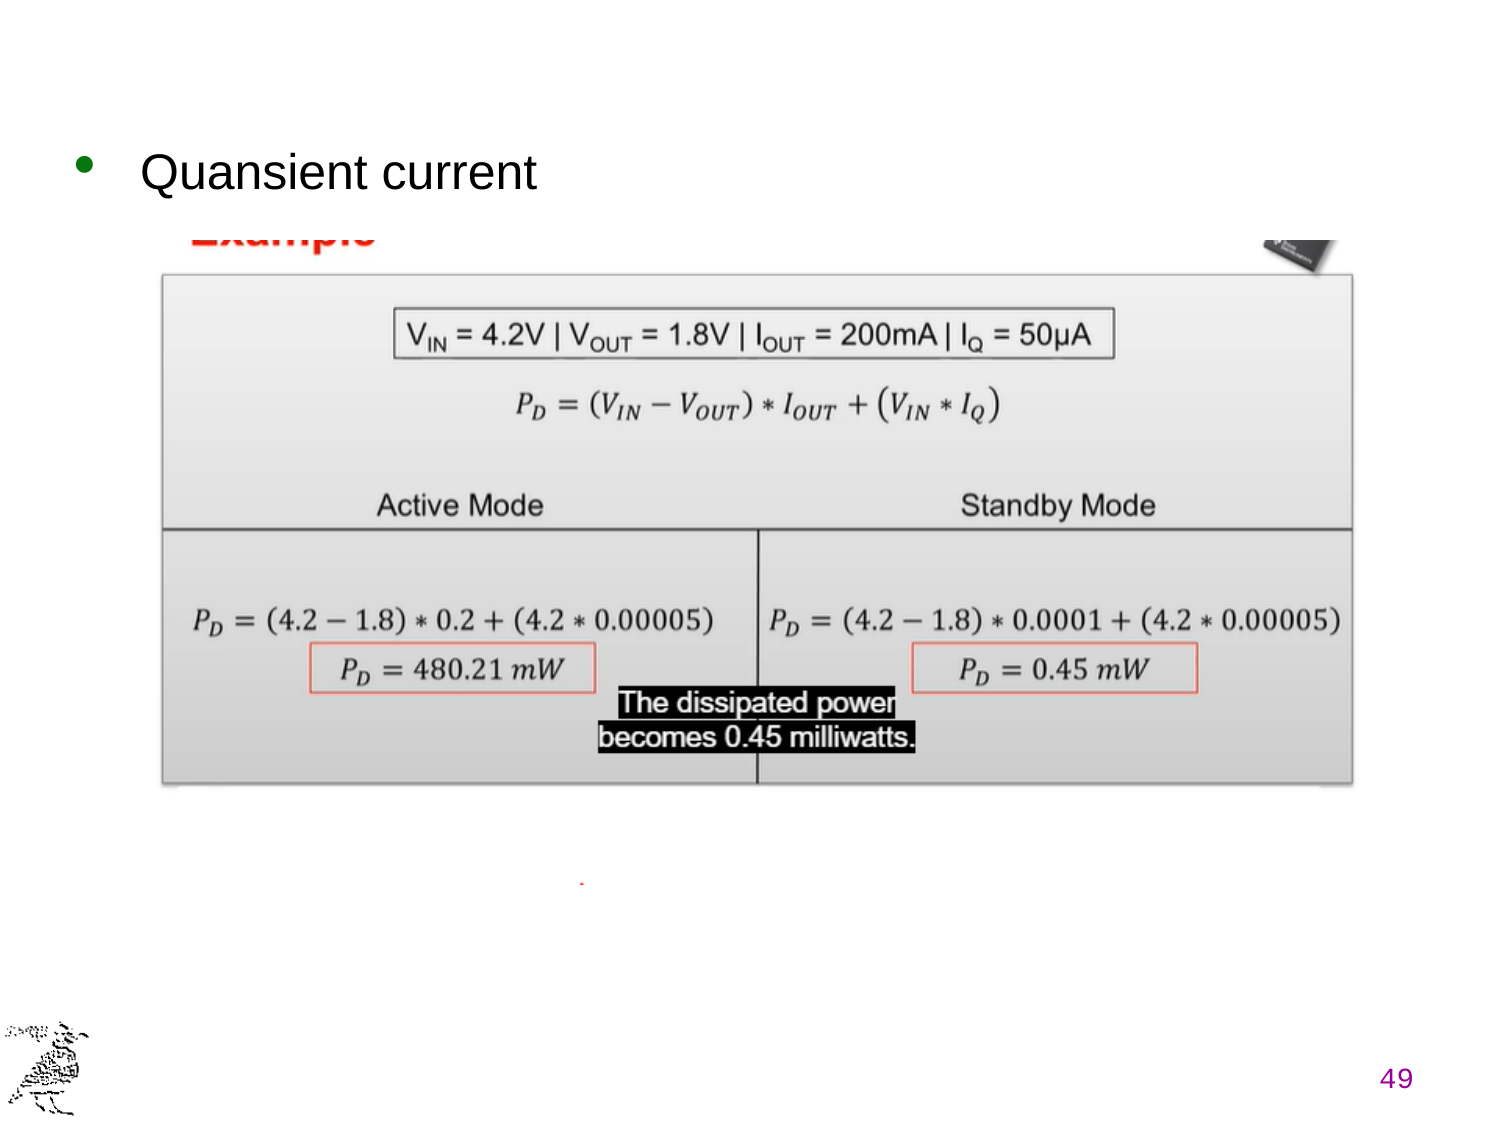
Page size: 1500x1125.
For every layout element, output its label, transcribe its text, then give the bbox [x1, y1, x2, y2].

slide_number 49 [1160, 1056, 1430, 1125]
picture [98, 240, 1402, 885]
list Quansient current [61, 137, 1446, 1015]
